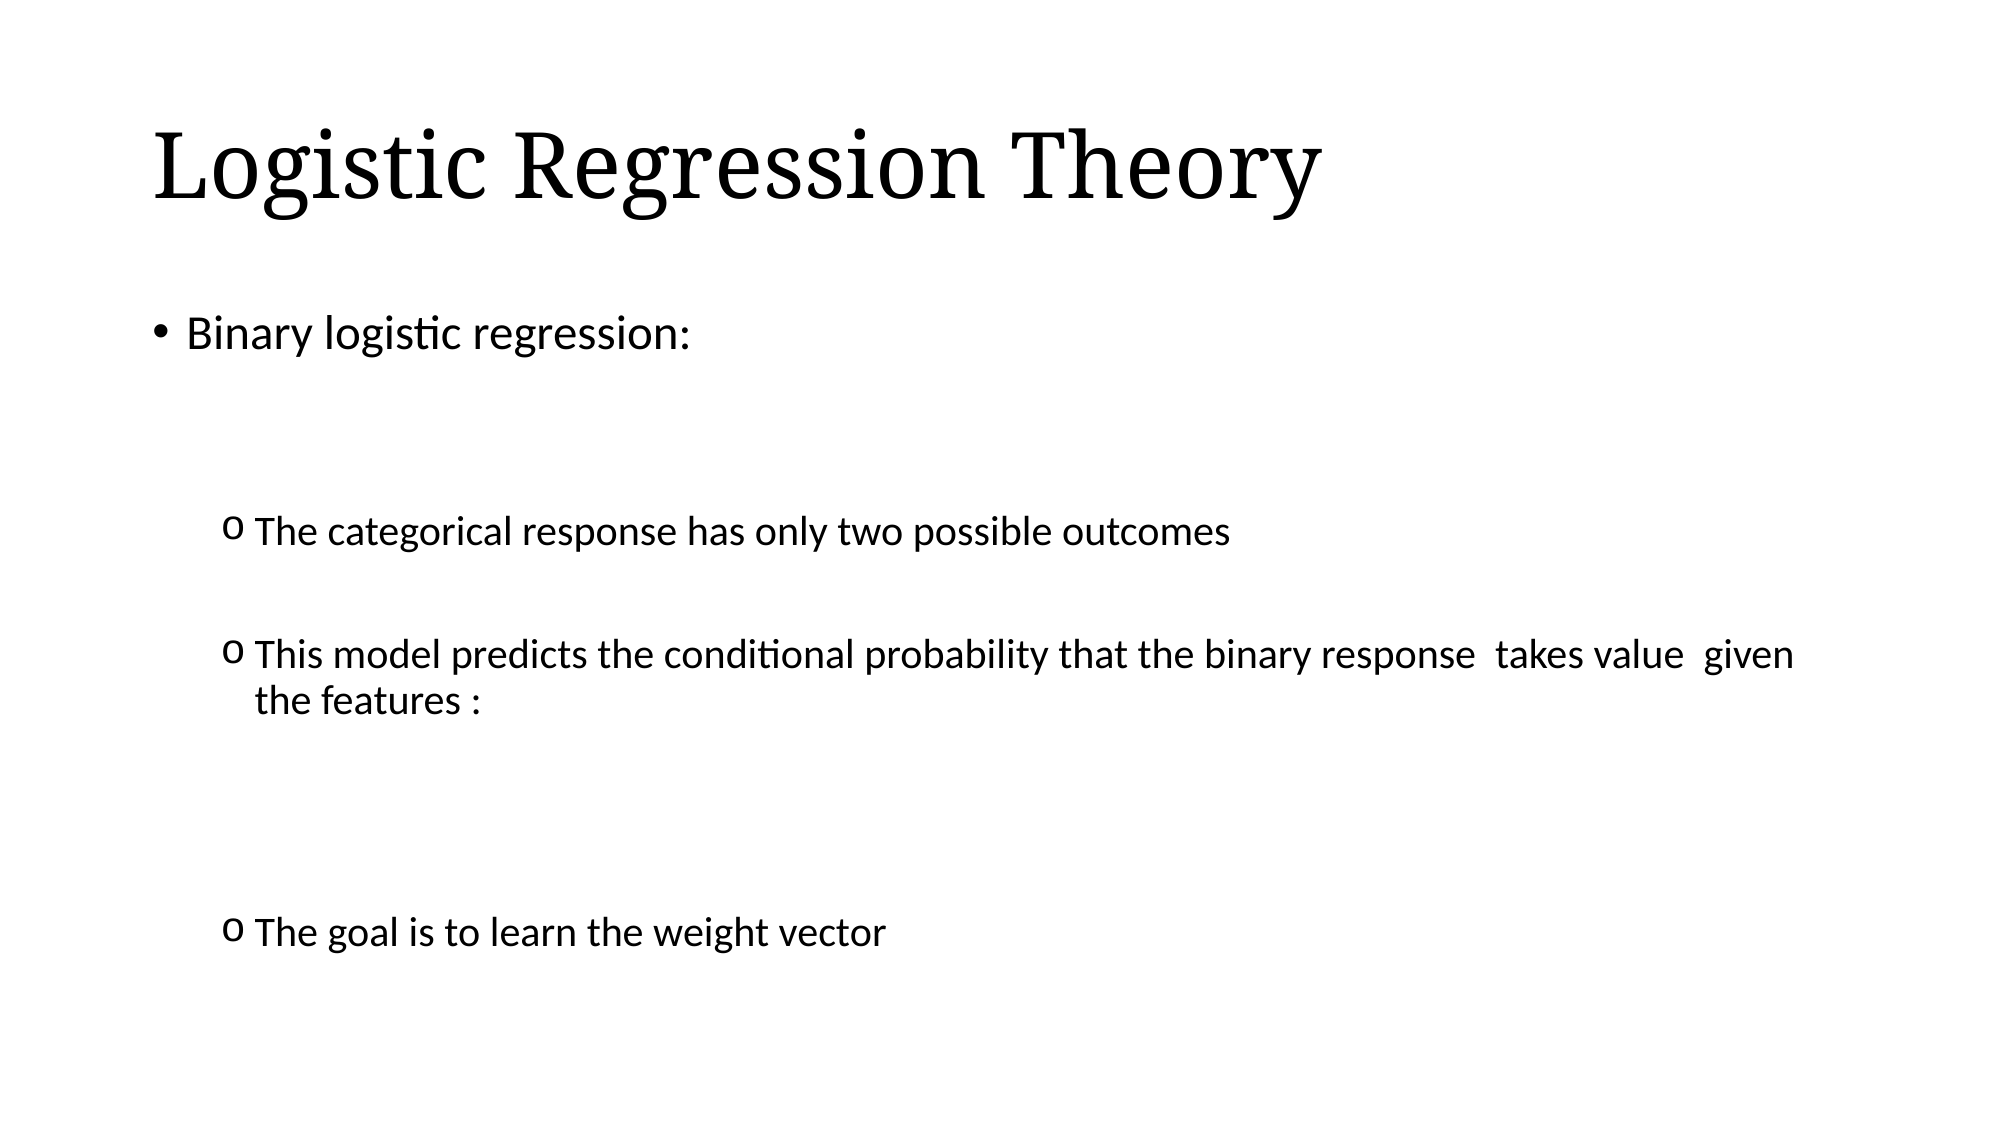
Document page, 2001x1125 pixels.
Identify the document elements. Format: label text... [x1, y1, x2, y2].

title Logistic Regression Theory [137, 59, 1863, 278]
